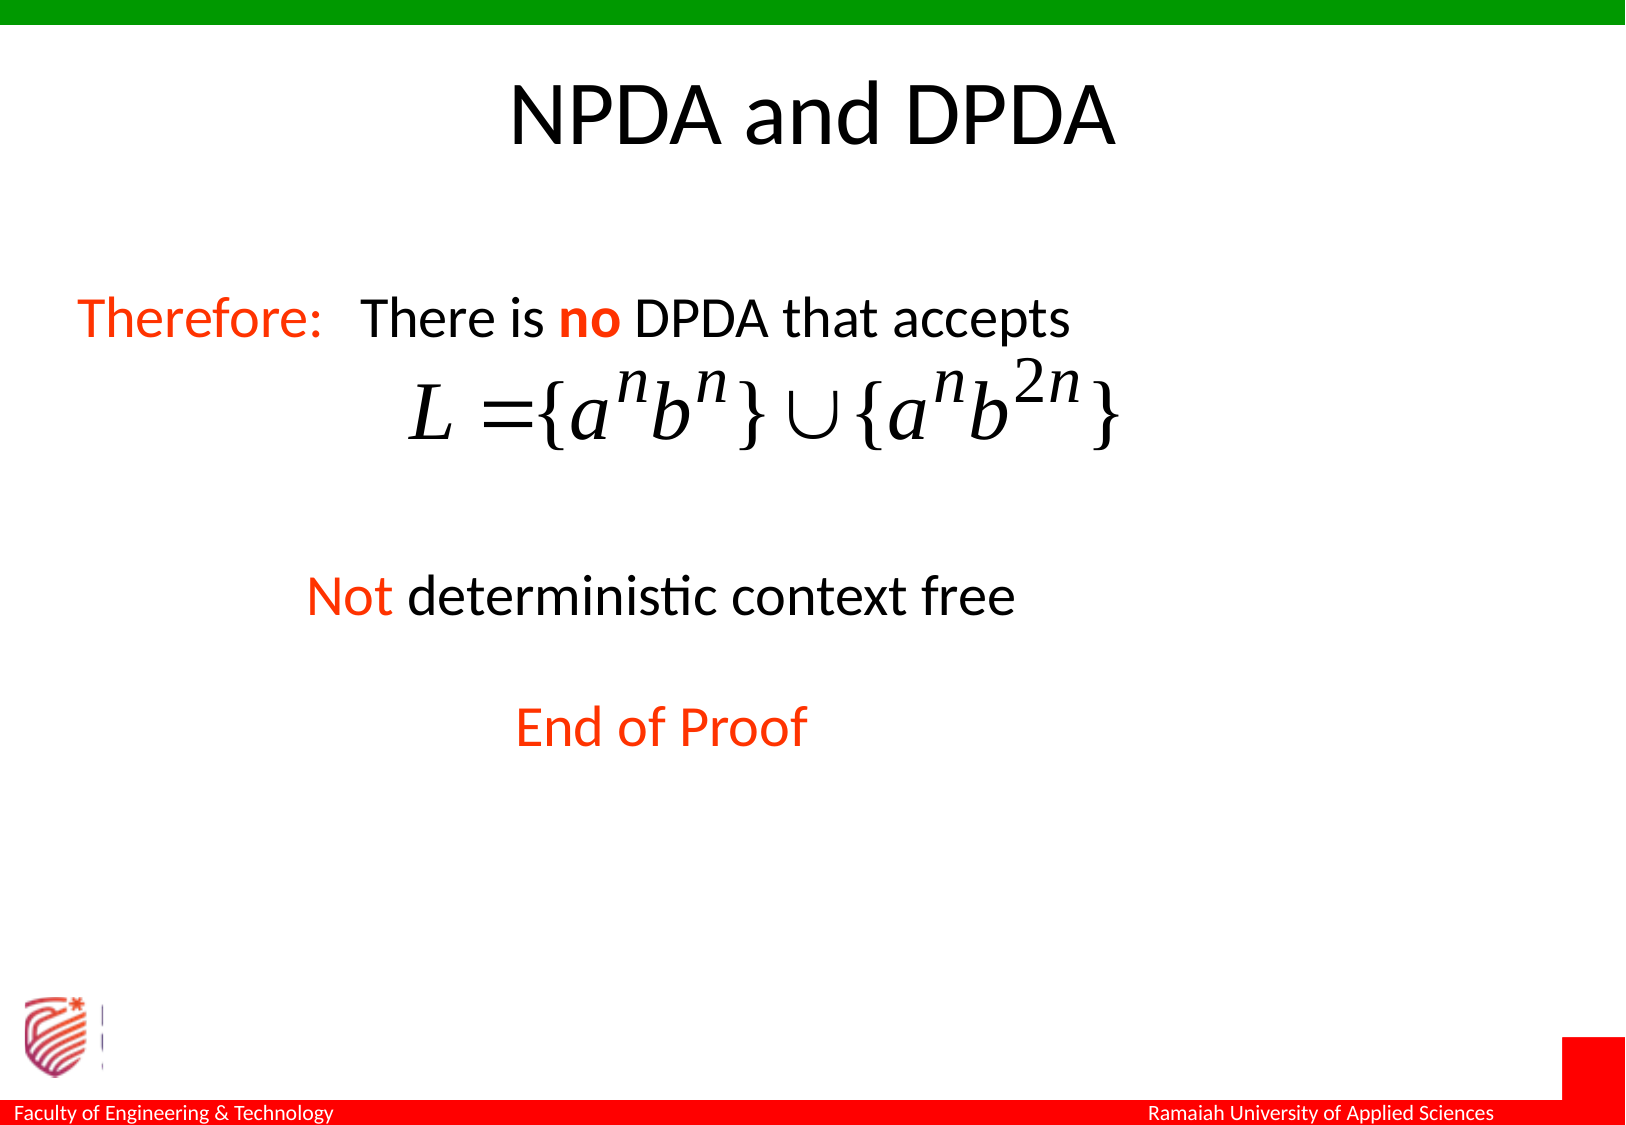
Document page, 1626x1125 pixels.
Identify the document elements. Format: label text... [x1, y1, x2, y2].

text_box End of Proof [500, 680, 823, 766]
picture [24, 997, 104, 1078]
text_box There is no DPDA that accepts [345, 271, 1087, 357]
text_box Not deterministic context free [291, 549, 1032, 635]
text_box Therefore: [62, 271, 340, 357]
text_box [403, 345, 1124, 463]
text_box NPDA and DPDA [81, 45, 1544, 233]
